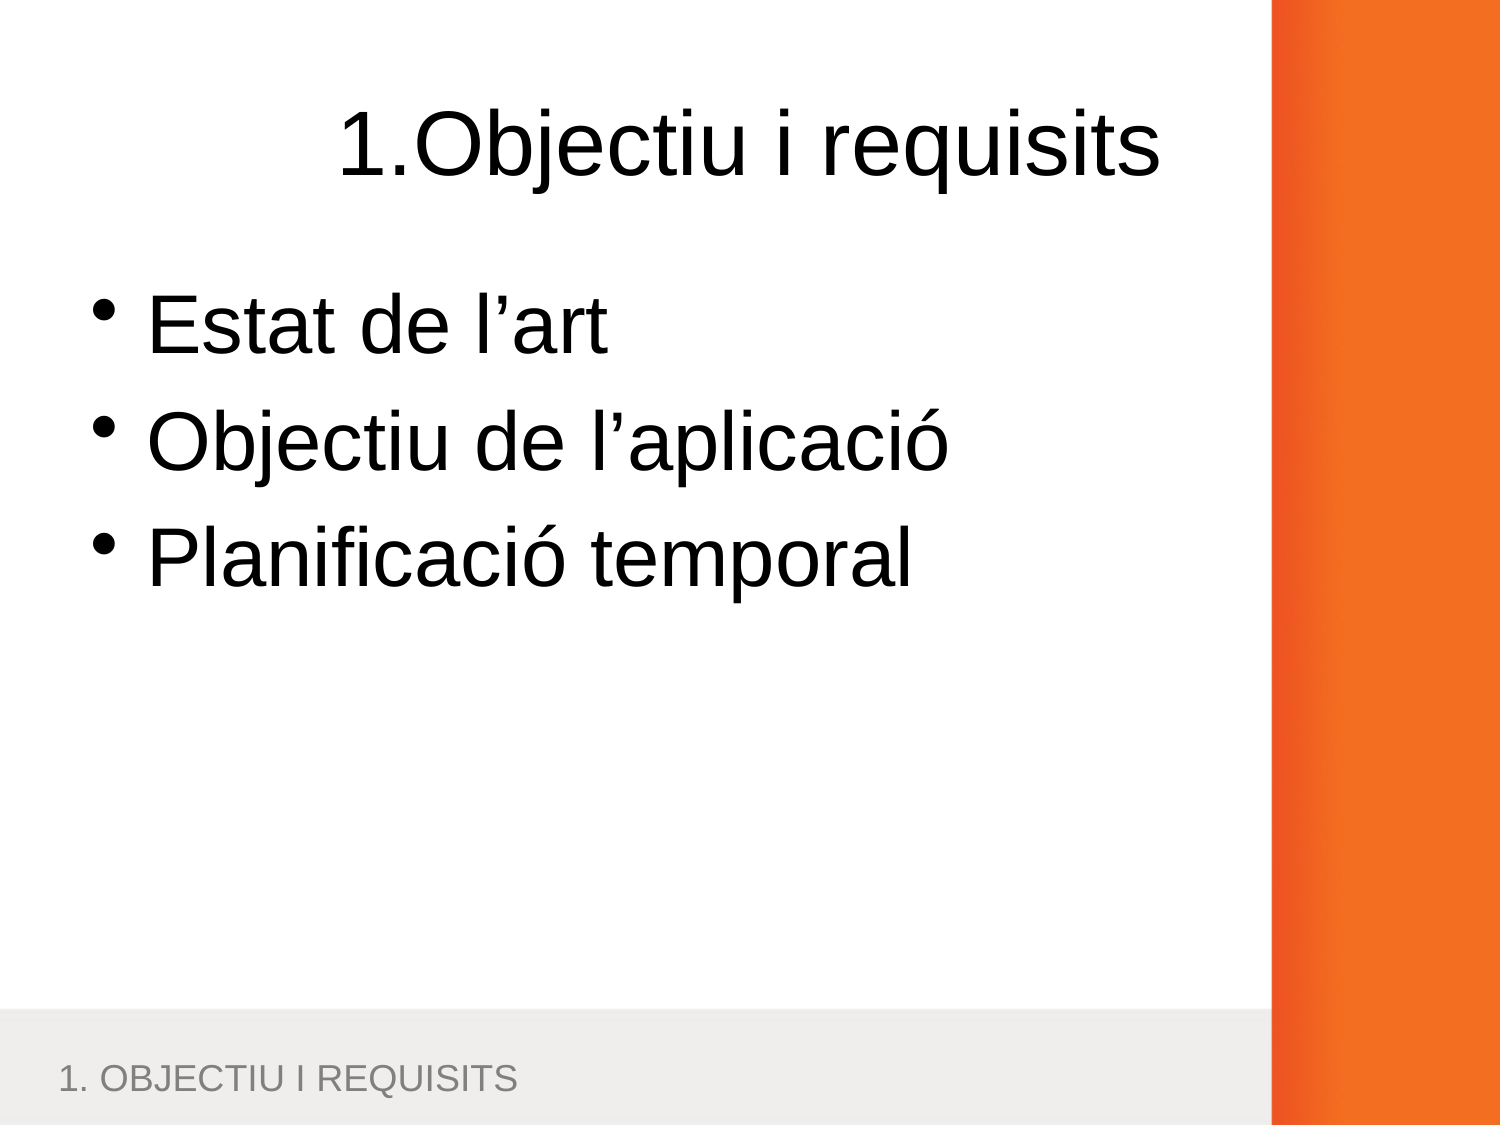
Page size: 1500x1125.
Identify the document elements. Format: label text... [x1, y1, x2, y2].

list Estat de l’art Objectiu de l’aplicació Planificació temporal [75, 262, 1425, 1005]
picture [0, 0, 1500, 1125]
title 1.Objectiu i requisits [75, 45, 1425, 233]
text_box 1. OBJECTIU I REQUISITS [43, 1046, 535, 1107]
